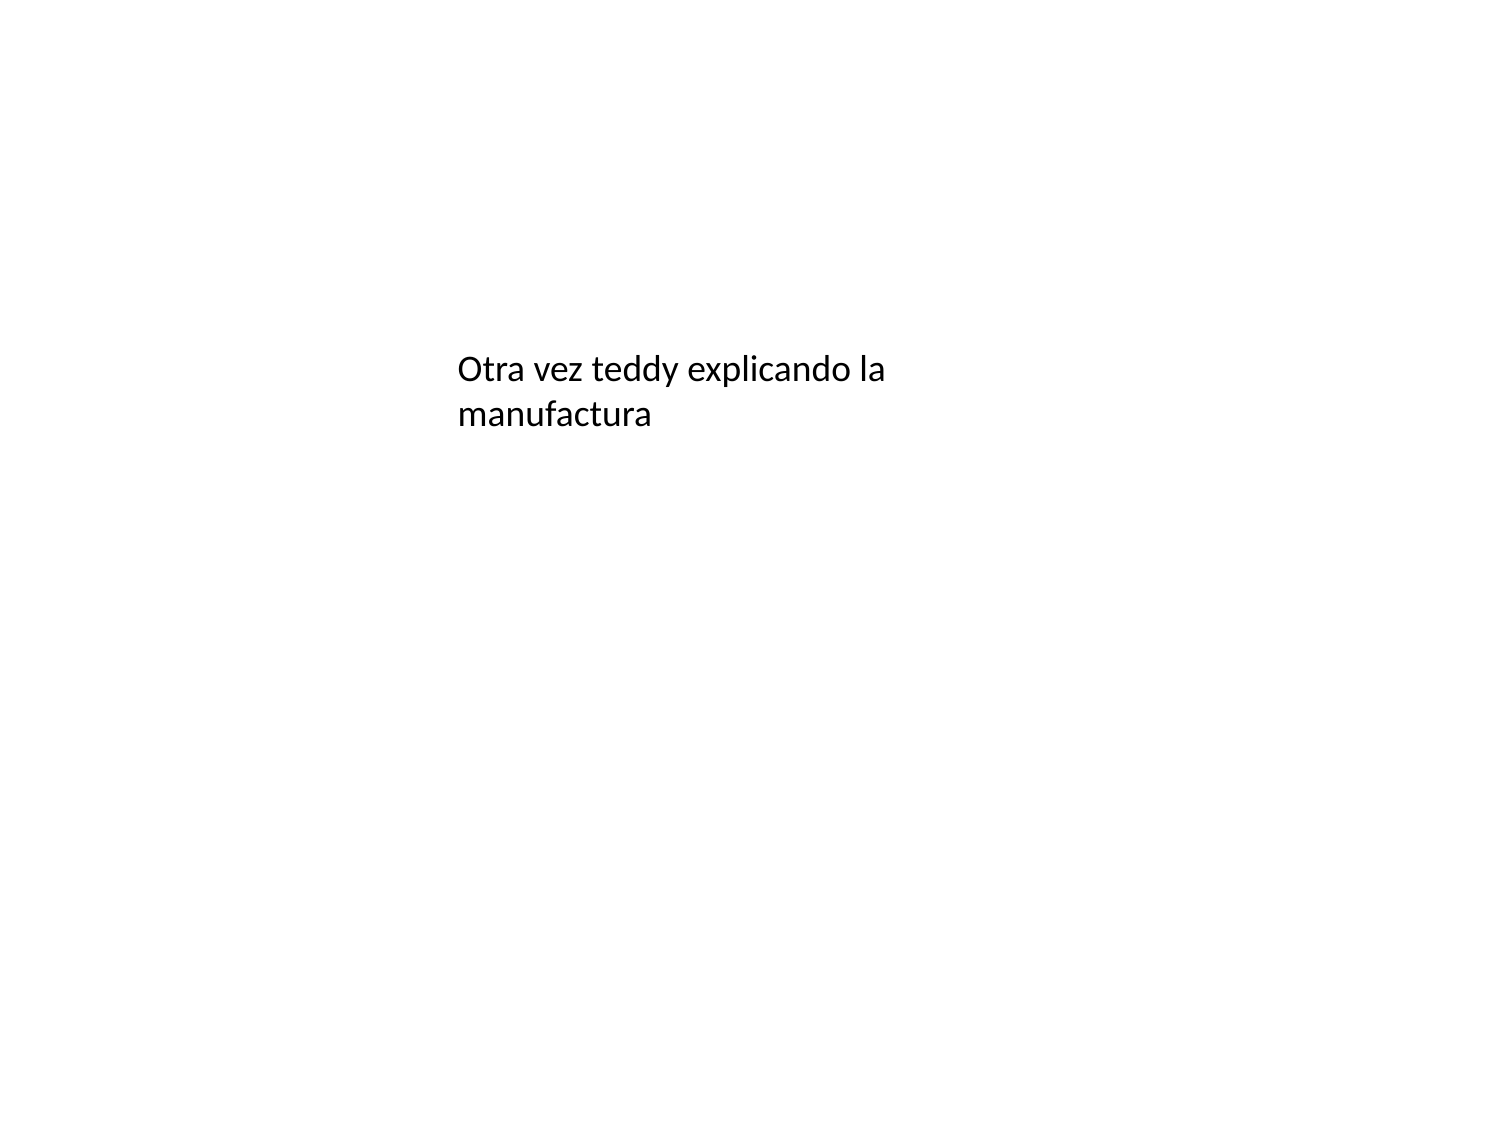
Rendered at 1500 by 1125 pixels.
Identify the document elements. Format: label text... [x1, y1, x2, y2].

text_box Otra vez teddy explicando la manufactura [442, 336, 1046, 442]
